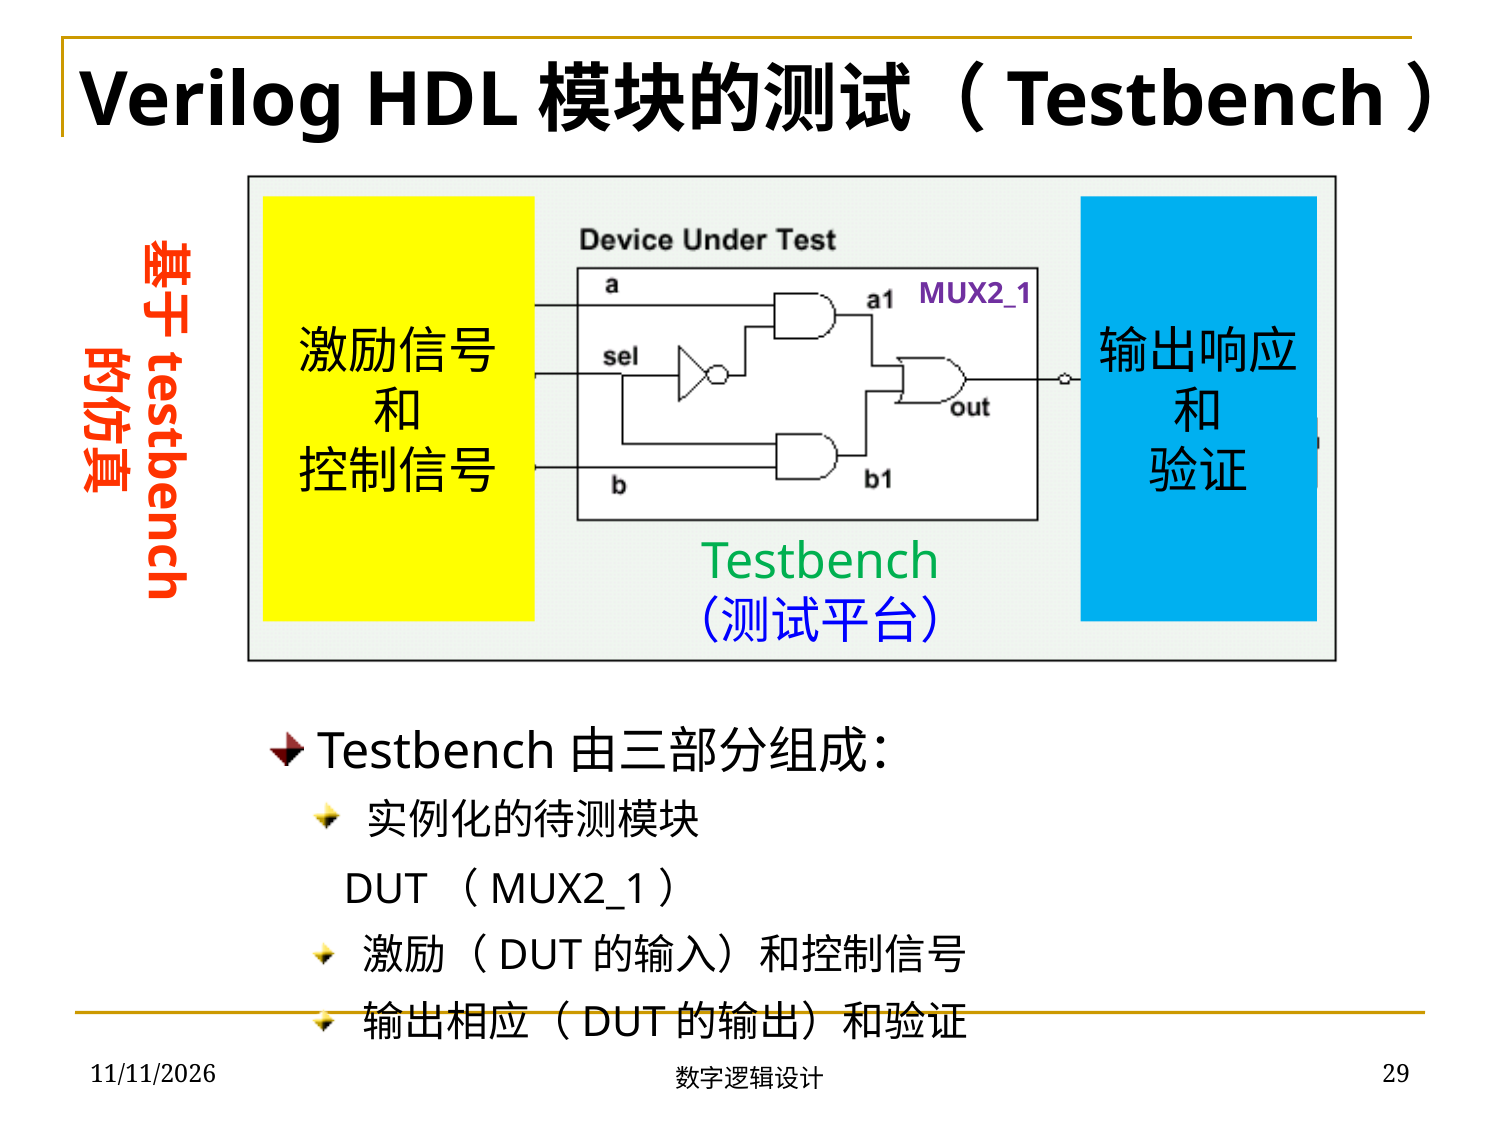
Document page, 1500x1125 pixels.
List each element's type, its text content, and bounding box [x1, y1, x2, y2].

picture [308, 1005, 338, 1035]
text_box Verilog HDL模块的测试（Testbench） [64, 42, 1500, 148]
picture [308, 797, 344, 833]
picture [308, 938, 338, 968]
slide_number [74, 1023, 426, 1100]
picture [268, 730, 304, 766]
text_box 基于testbench 的仿真 [71, 172, 207, 669]
footer 数字逻辑设计 [512, 1053, 988, 1101]
text_box Testbench由三部分组成： 实例化的待测模块DUT（MUX2_1） 激励（DUT的输入）和控制信号 输出相应（DUT的输出）和验证 [253, 704, 1053, 1053]
picture [243, 172, 1341, 666]
slide_number 29 [1074, 1023, 1426, 1100]
